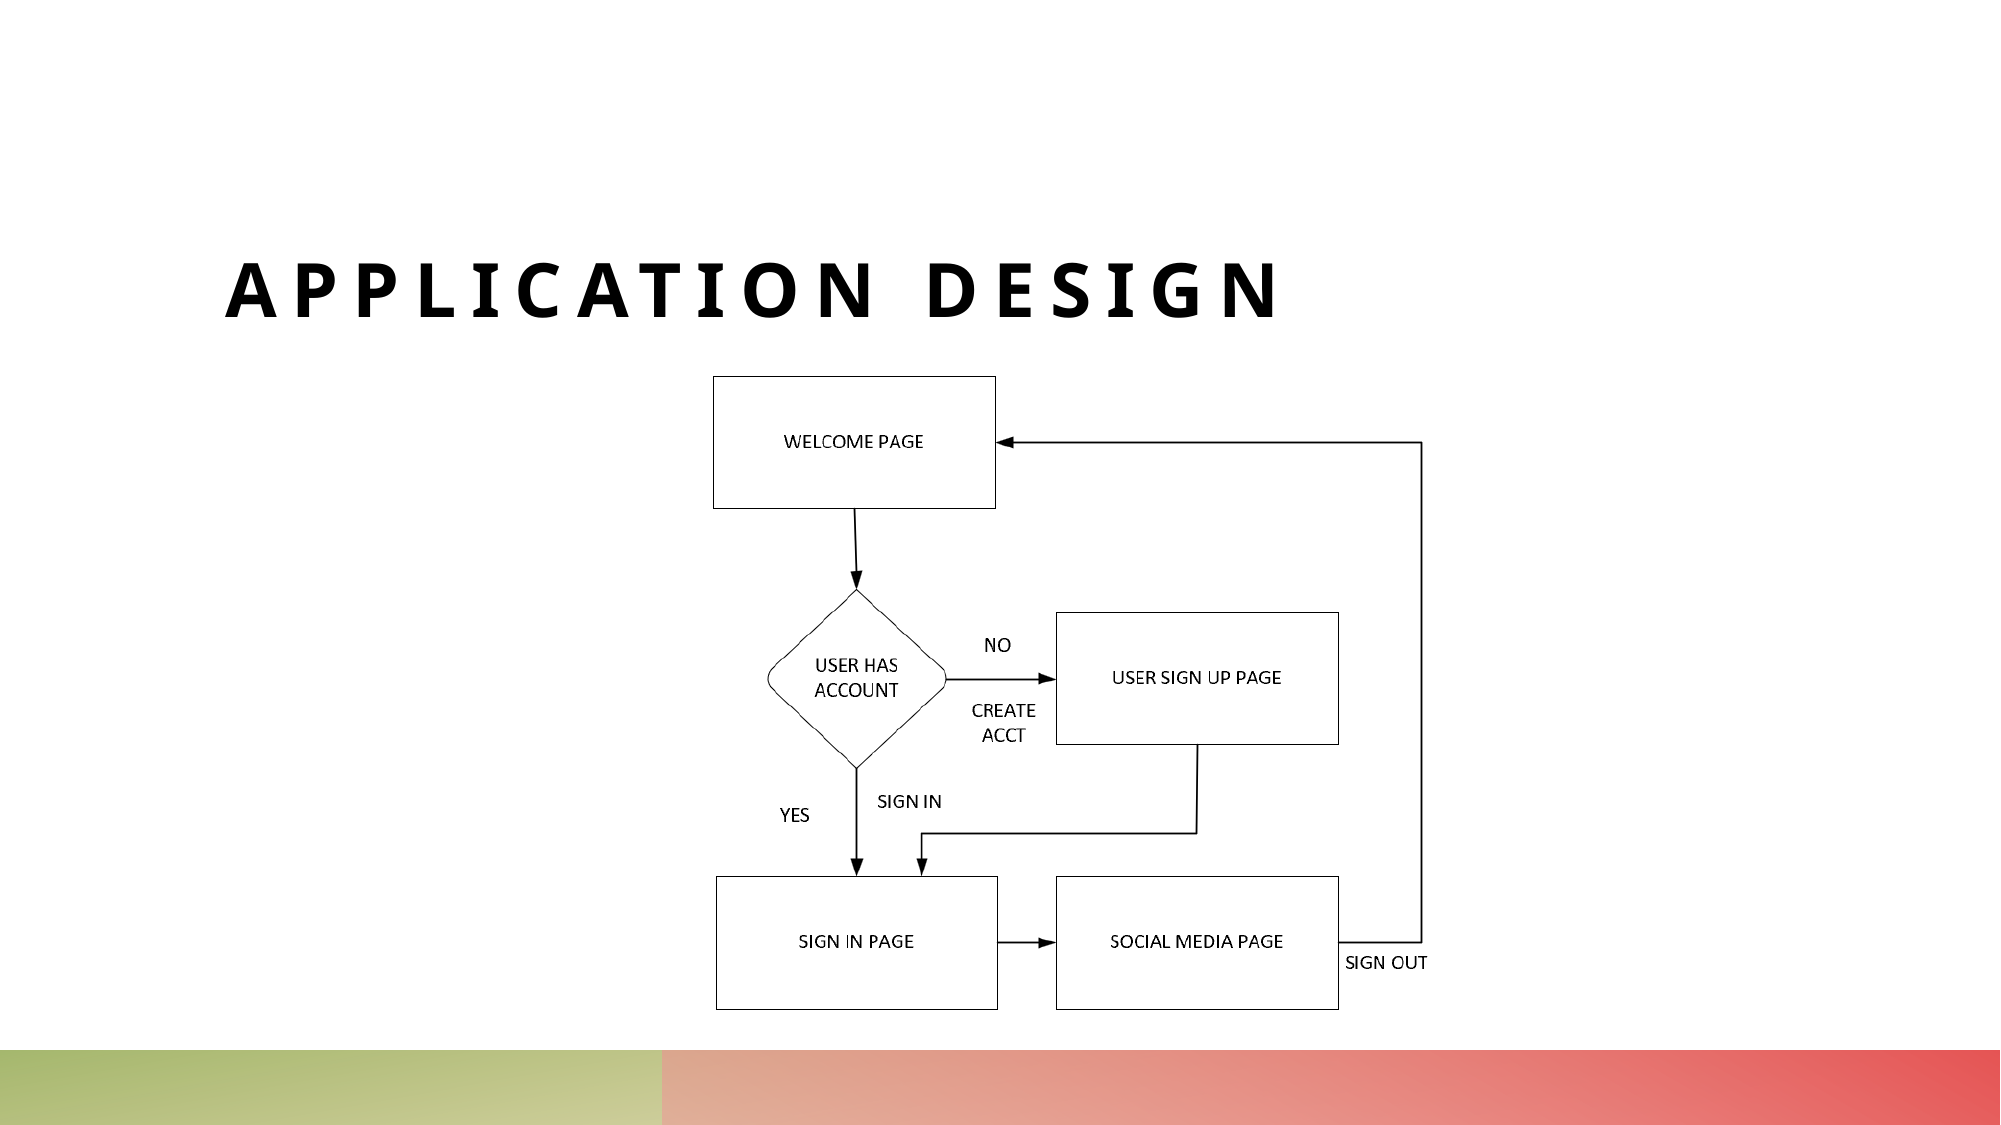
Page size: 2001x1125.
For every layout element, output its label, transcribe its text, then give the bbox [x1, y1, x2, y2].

title Application design [225, 130, 1905, 333]
picture [655, 352, 1475, 1035]
